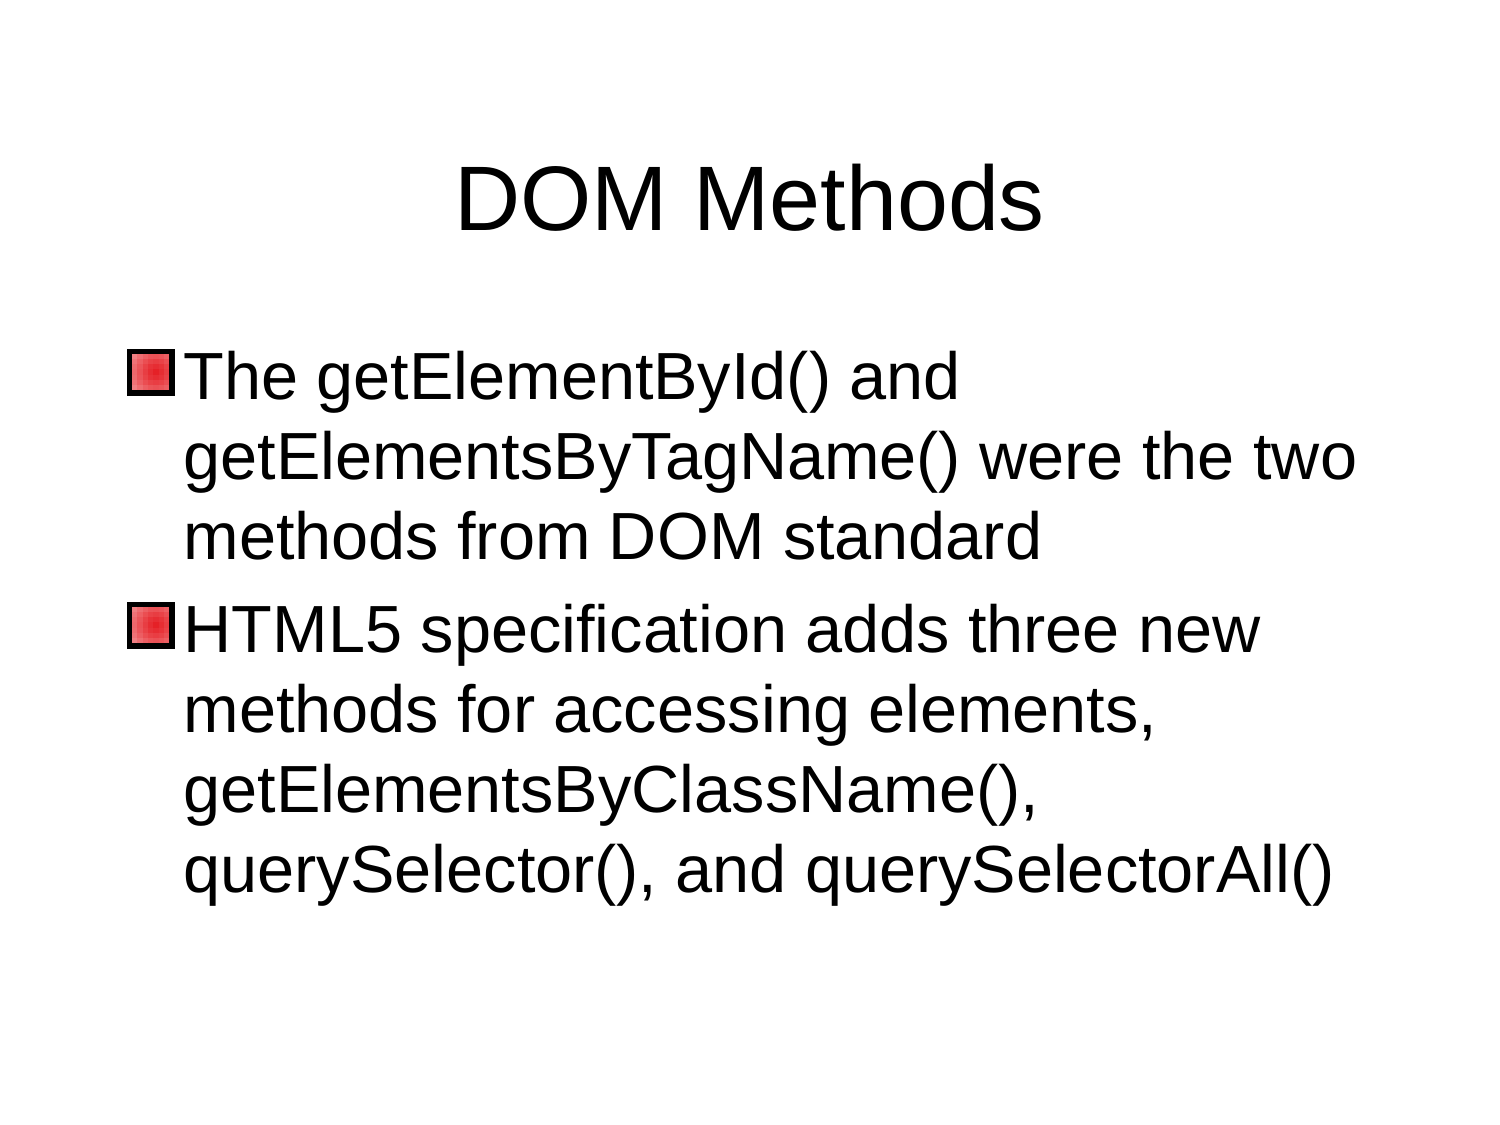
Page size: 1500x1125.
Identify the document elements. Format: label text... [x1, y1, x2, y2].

title DOM Methods [112, 99, 1388, 288]
picture [127, 349, 175, 396]
list The getElementById() and getElementsByTagName() were the two methods from DOM standard HTML5 specification adds three new methods for accessing elements, getElementsByClassName(), querySelector(), and querySelectorAll() [112, 324, 1388, 1000]
picture [127, 602, 175, 649]
